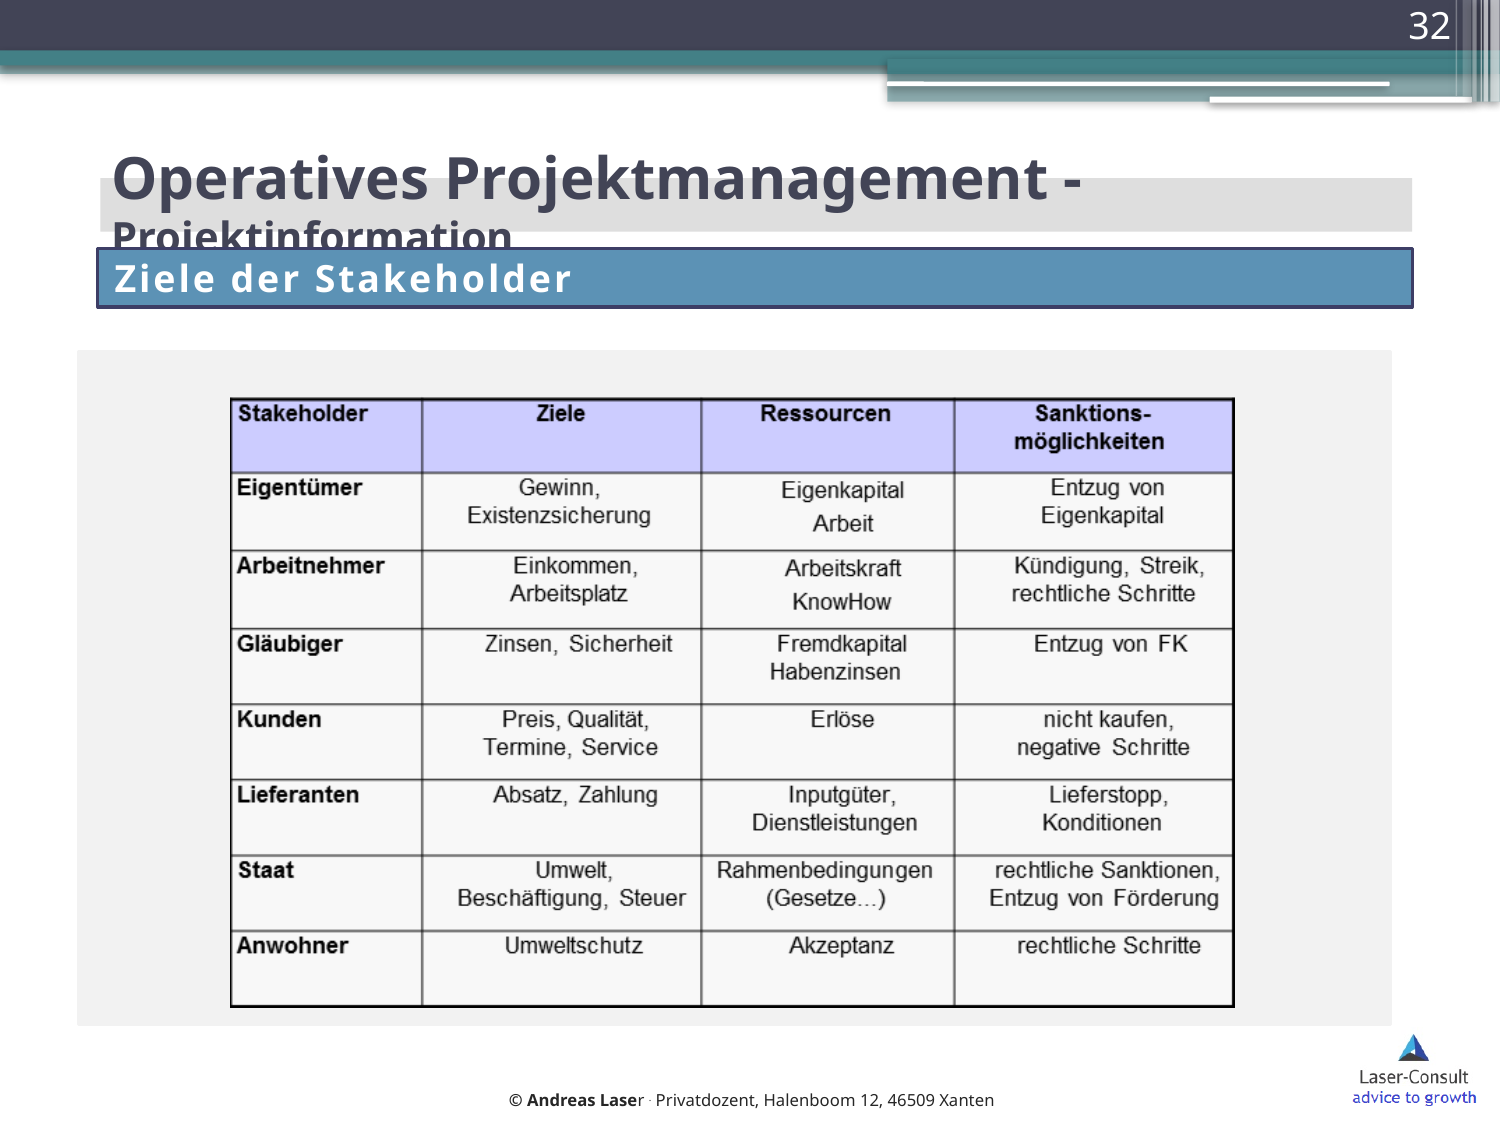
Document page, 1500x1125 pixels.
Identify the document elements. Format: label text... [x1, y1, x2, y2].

picture [1337, 1027, 1491, 1117]
picture [229, 392, 1235, 1008]
slide_number 32 [1341, 0, 1466, 61]
text_box Ziele der Stakeholder [96, 247, 1414, 309]
title Operatives Projektmanagement - Projektinformation [96, 113, 1447, 290]
text_box [77, 350, 1392, 1026]
